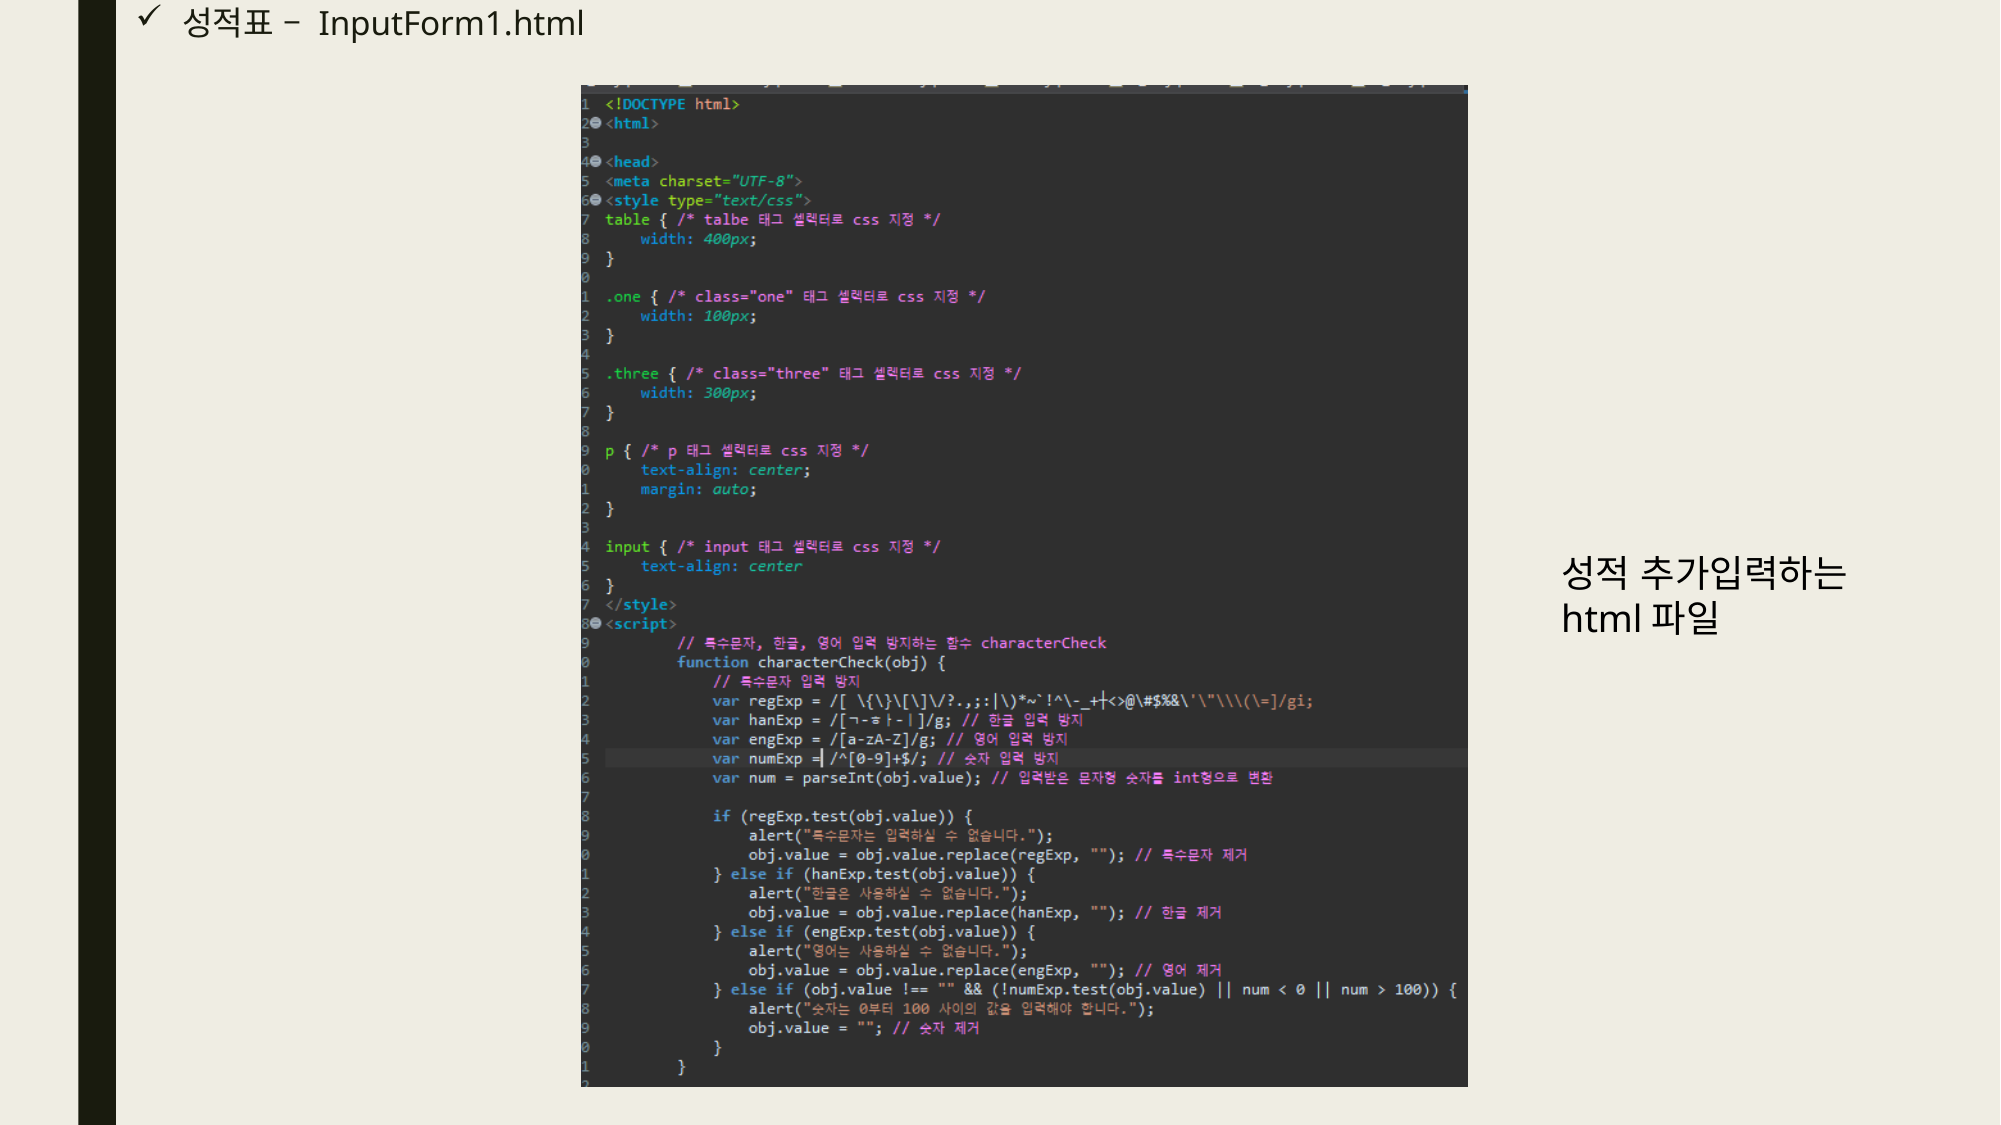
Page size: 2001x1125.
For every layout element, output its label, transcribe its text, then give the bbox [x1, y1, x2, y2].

text_box 성적 추가입력하는 html파일 [1546, 543, 1888, 648]
picture [581, 85, 1468, 1087]
title 성적표 – InputForm1.html [120, 0, 1696, 68]
